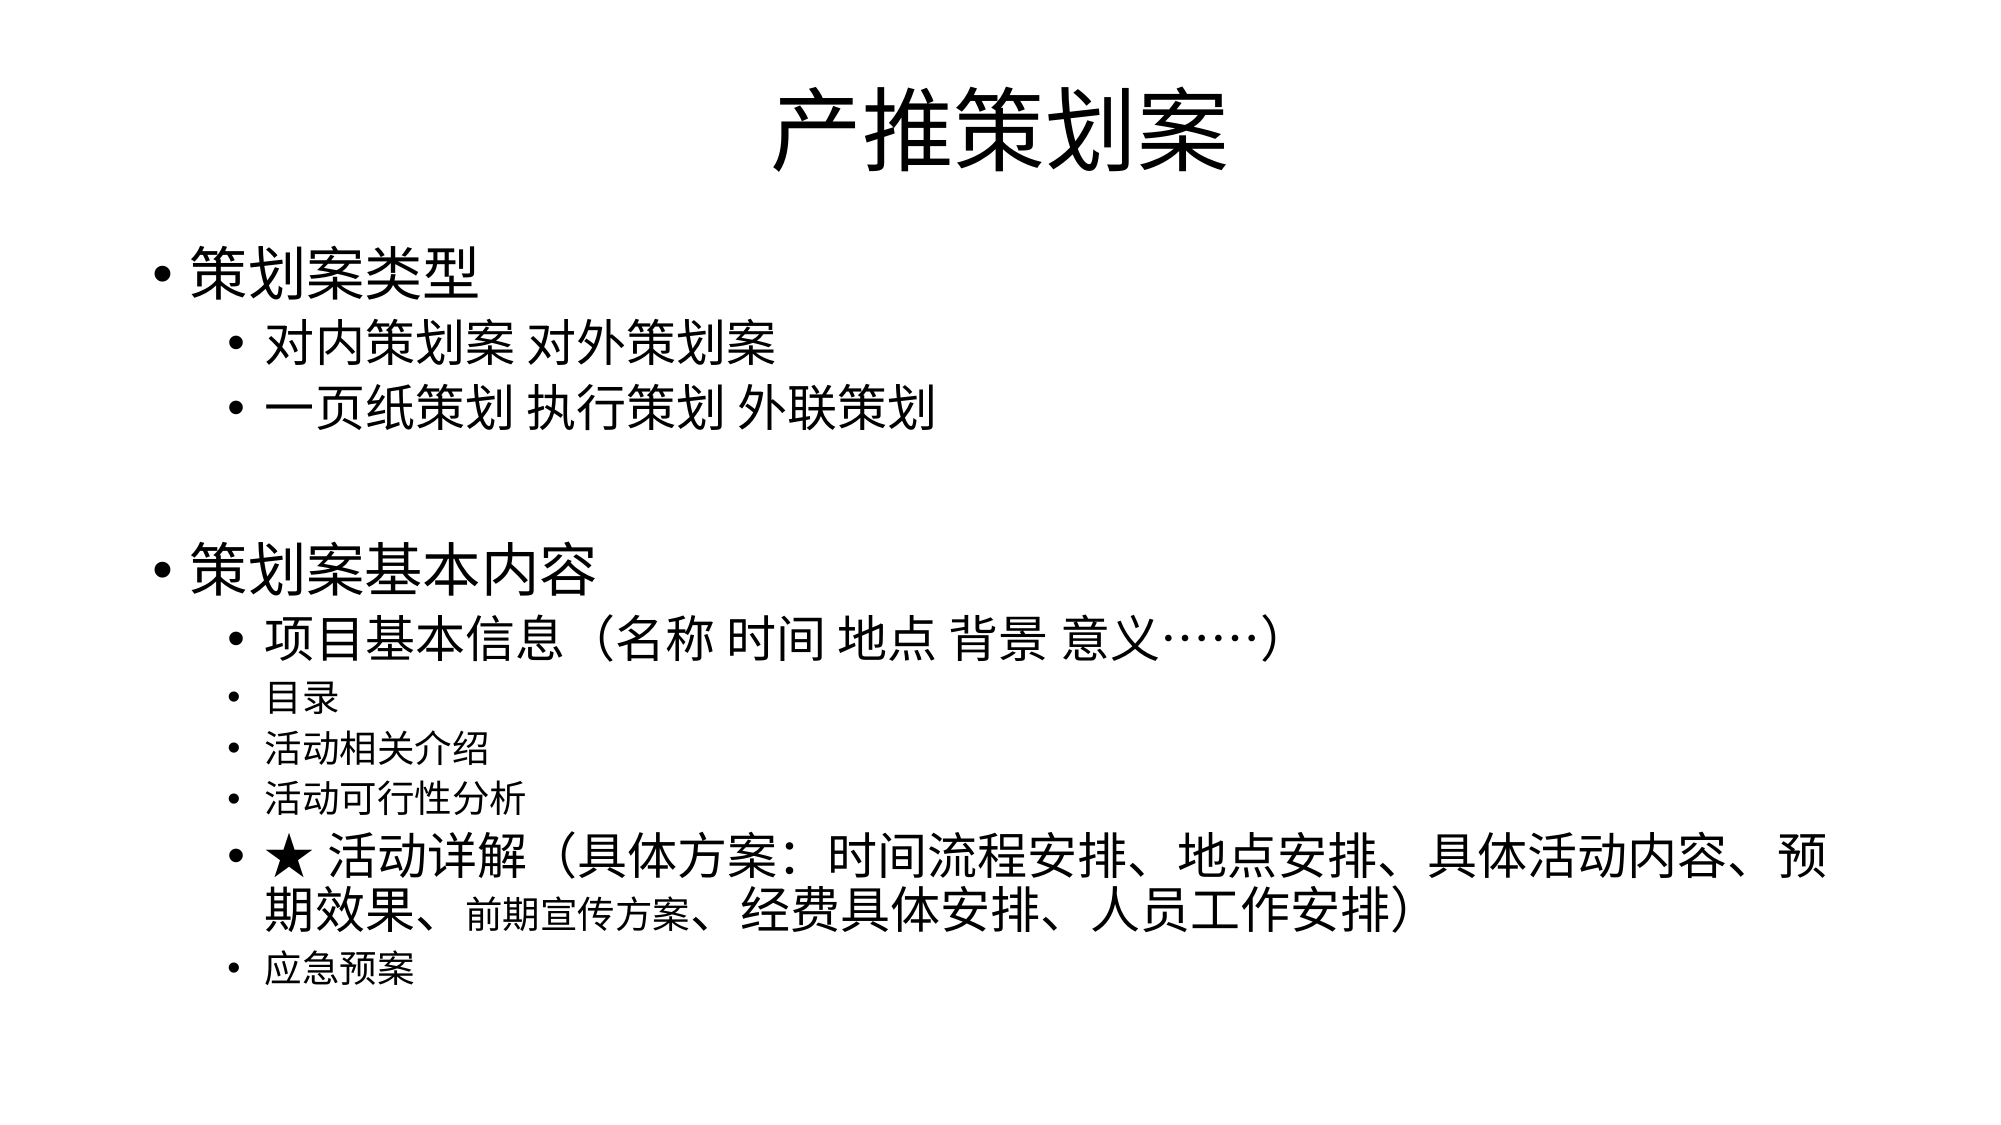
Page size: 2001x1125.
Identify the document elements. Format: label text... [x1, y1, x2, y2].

list 策划案类型 对内策划案 对外策划案 一页纸策划 执行策划 外联策划 策划案基本内容 项目基本信息（名称 时间 地点 背景 意义……） 目录 活动相关介绍 活动可行性分析 ★活动详解（具体方案：时间流程安排、地点安排、具体活动内容、预期效果、前期宣传方案、经费具体安排、人员工作安排） 应急预案 [137, 237, 1863, 1066]
title 产推策划案 [137, 26, 1863, 237]
